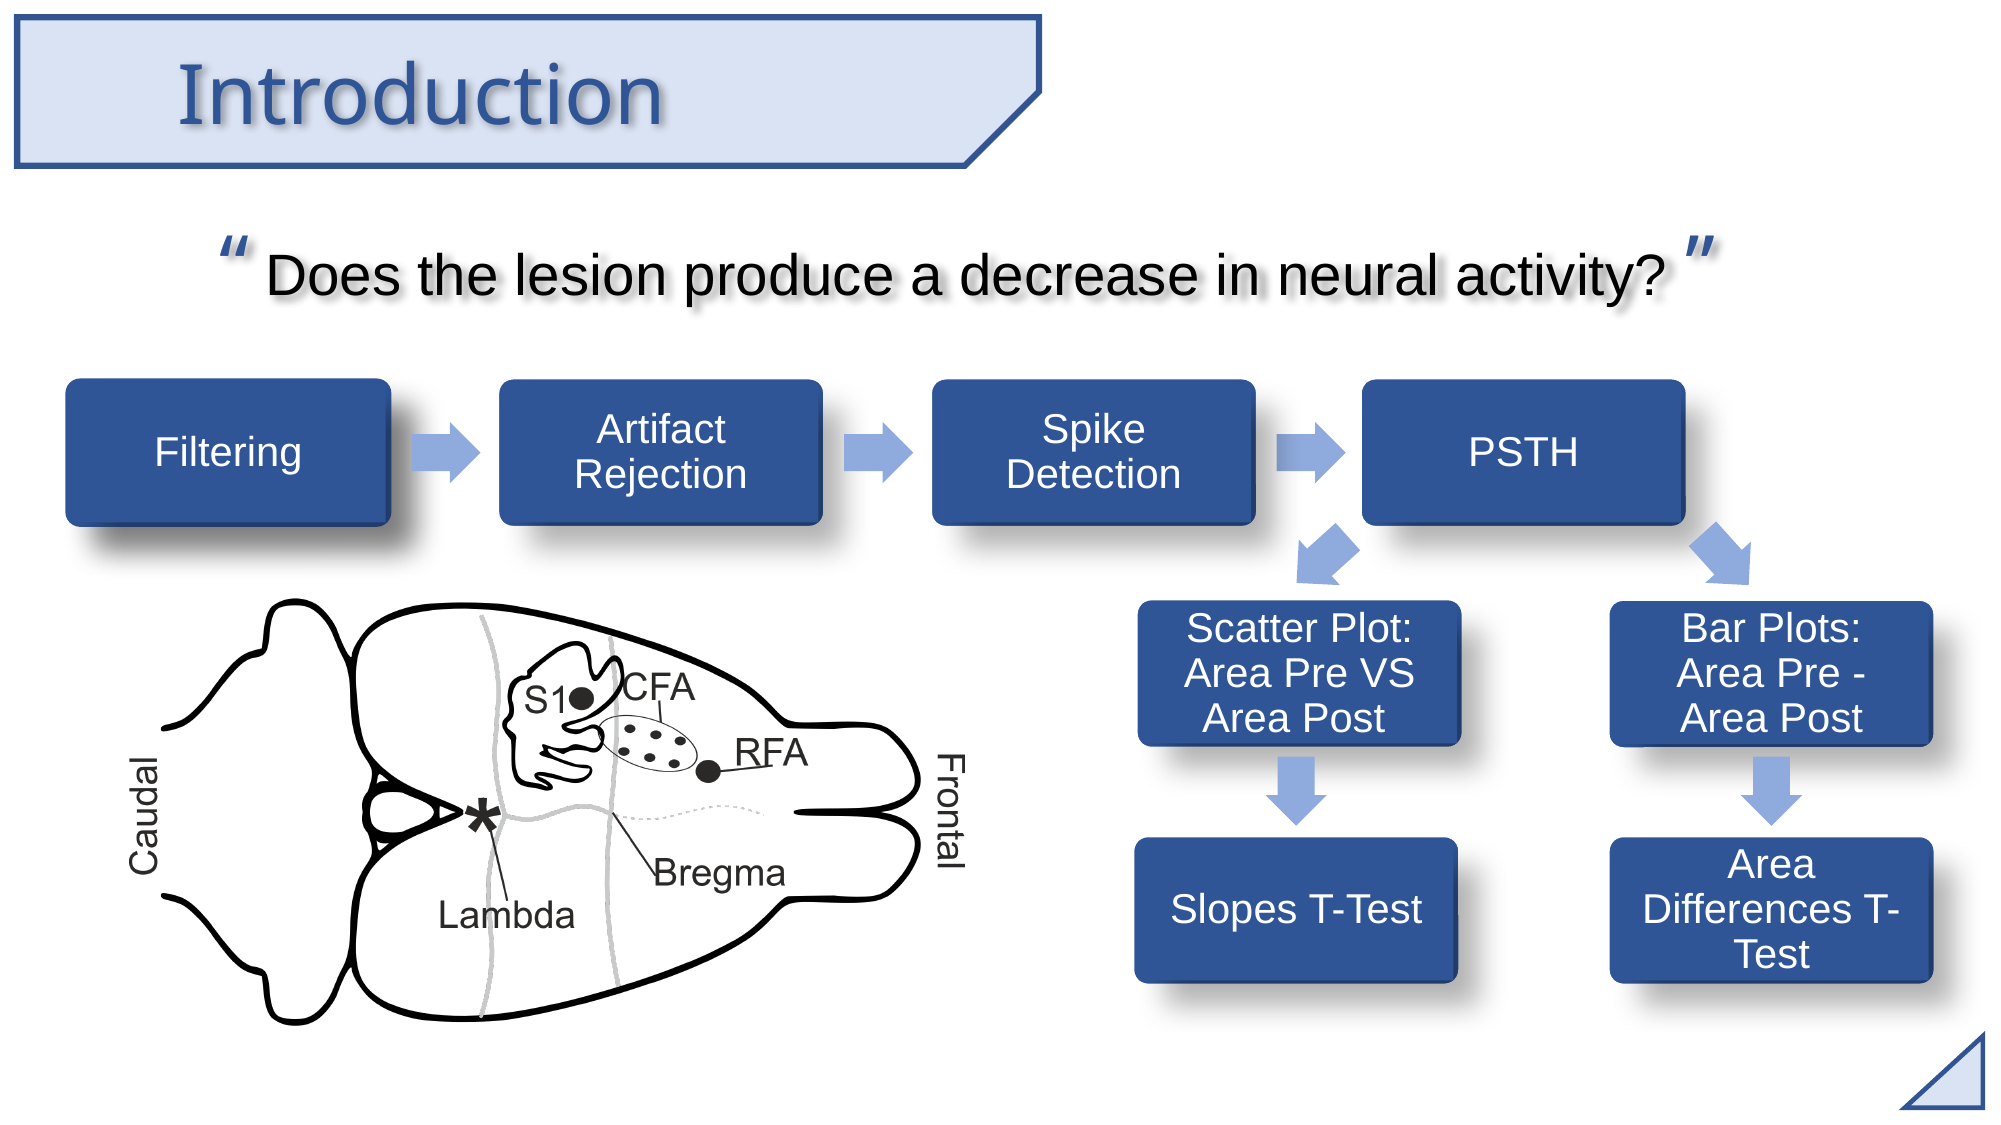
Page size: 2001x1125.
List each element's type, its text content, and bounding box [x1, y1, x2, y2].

text_box [1902, 1033, 1984, 1109]
text_box [16, 16, 1041, 167]
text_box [1360, 378, 1687, 527]
text_box [1740, 756, 1803, 826]
text_box [844, 422, 914, 484]
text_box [1133, 836, 1460, 985]
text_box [1136, 599, 1463, 748]
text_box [930, 378, 1258, 527]
text_box “ Does the lesion produce a decrease in neural activity? ” [205, 205, 1929, 320]
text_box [1608, 599, 1935, 749]
text_box [1293, 422, 1346, 484]
text_box [606, 360, 959, 421]
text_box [65, 378, 392, 527]
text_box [498, 378, 825, 527]
text_box [1296, 522, 1361, 586]
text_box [1608, 836, 1935, 985]
text_box Introduction [163, 33, 893, 149]
picture [129, 598, 965, 1026]
text_box [1265, 756, 1327, 826]
text_box [1688, 521, 1751, 586]
text_box [411, 422, 481, 484]
